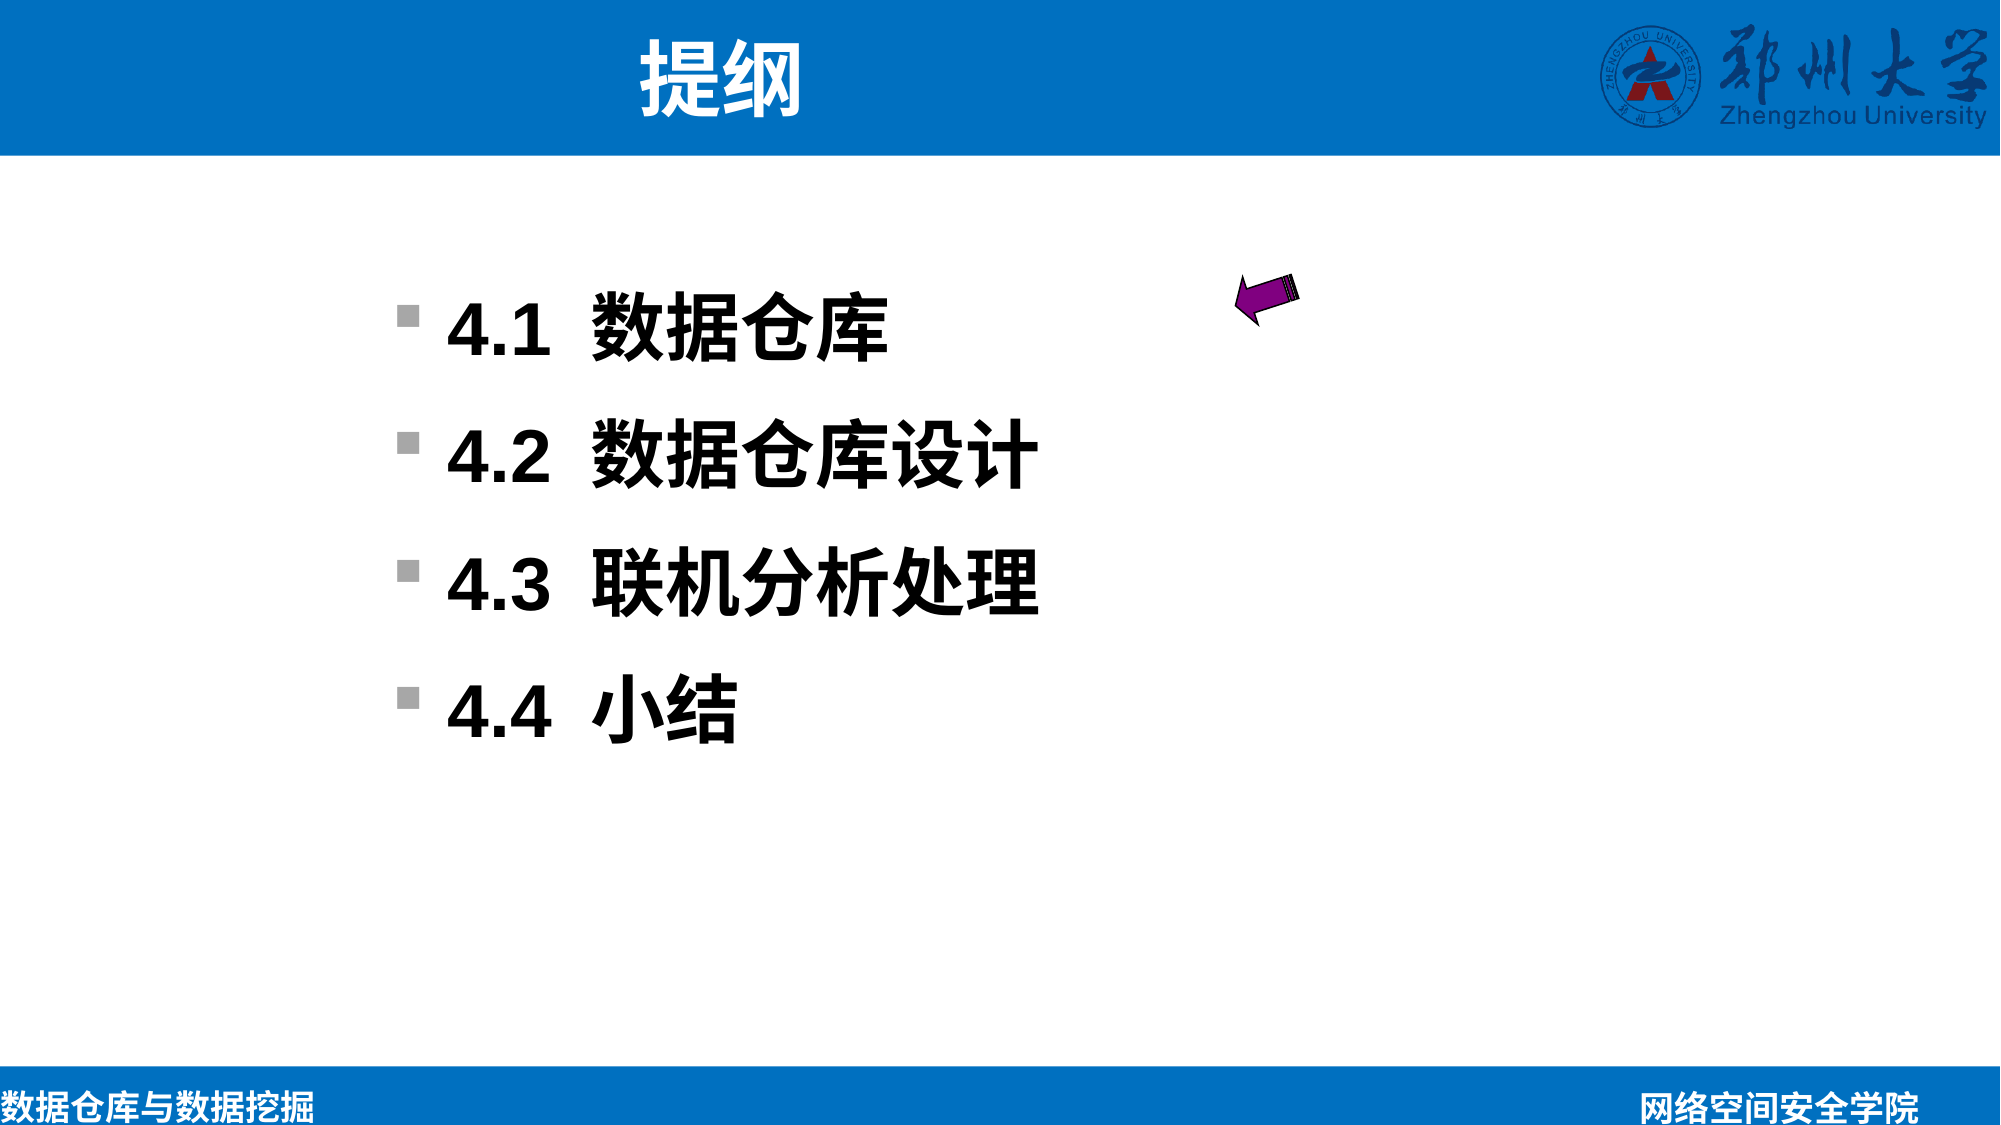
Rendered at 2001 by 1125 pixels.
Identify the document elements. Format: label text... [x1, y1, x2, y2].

list 提纲 [65, 13, 1378, 140]
picture [1600, 24, 1987, 129]
text_box [1235, 274, 1299, 325]
text_box 4.1 数据仓库 4.2 数据仓库设计 4.3 联机分析处理 4.4 小结 [376, 250, 1727, 938]
